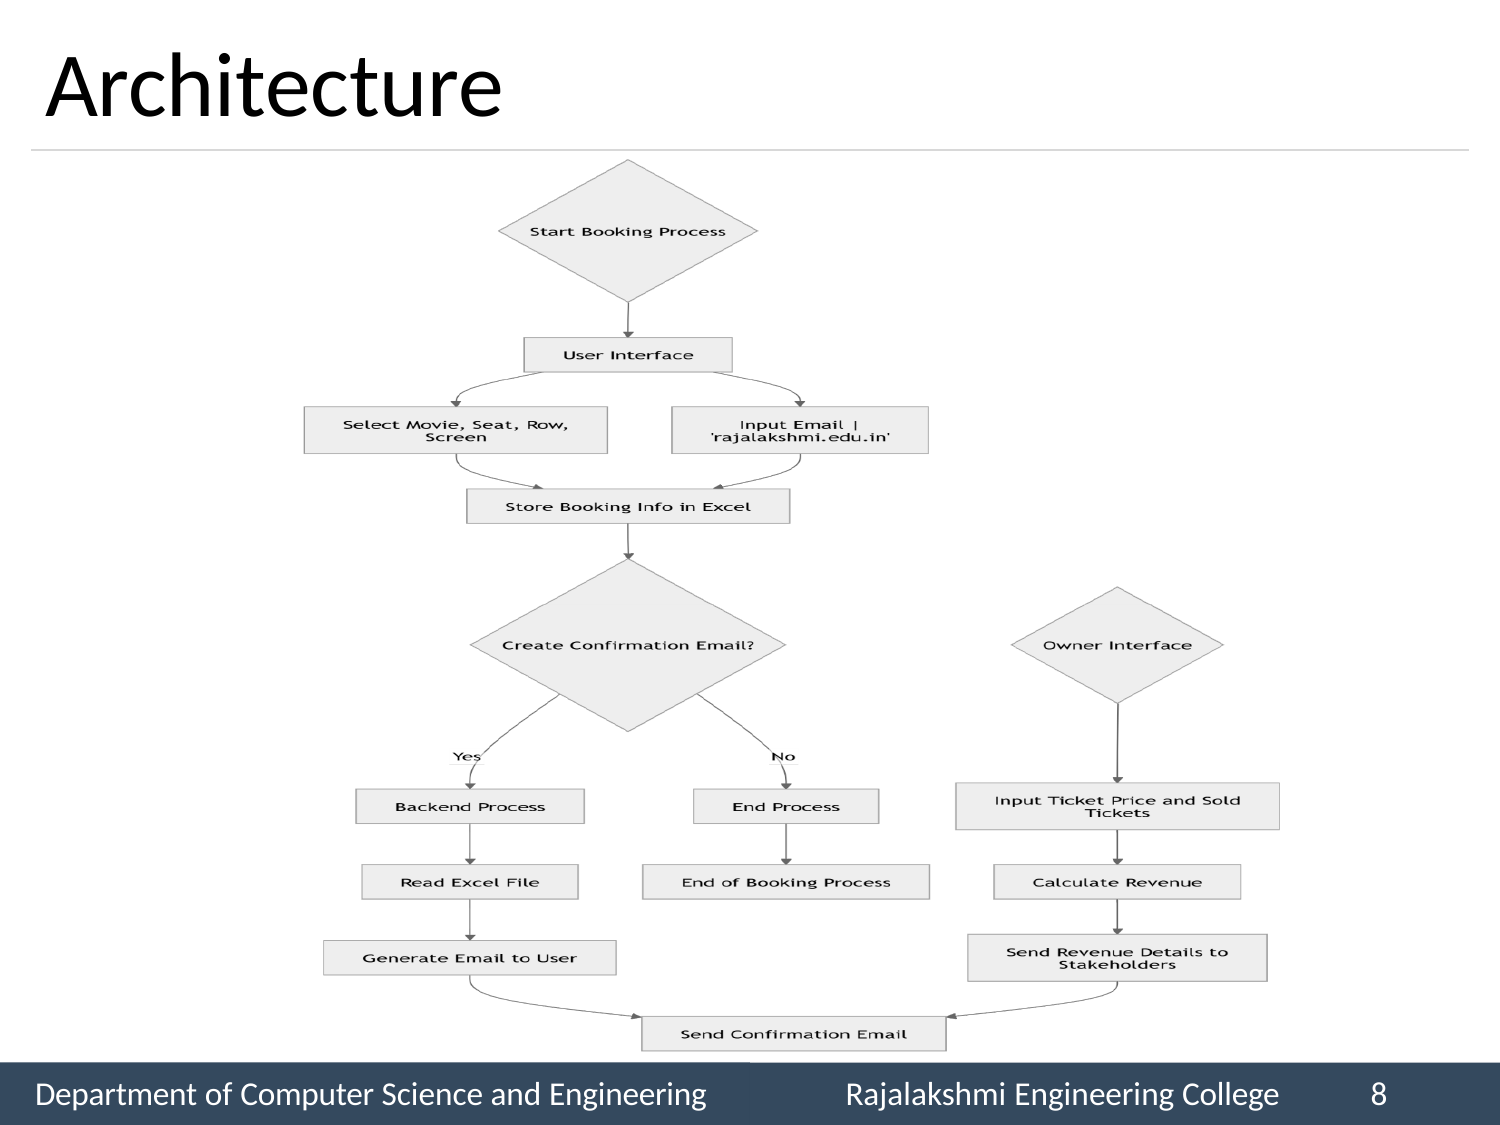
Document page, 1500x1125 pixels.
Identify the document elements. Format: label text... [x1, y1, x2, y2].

title Architecture [43, 22, 1387, 213]
picture [0, 1058, 1500, 1125]
footer Department of Computer Science and Engineering [32, 1078, 717, 1125]
slide_number 8 [1368, 1078, 1407, 1125]
slide_number Rajalakshmi Engineering College [843, 1078, 1284, 1125]
picture [294, 153, 1290, 1056]
